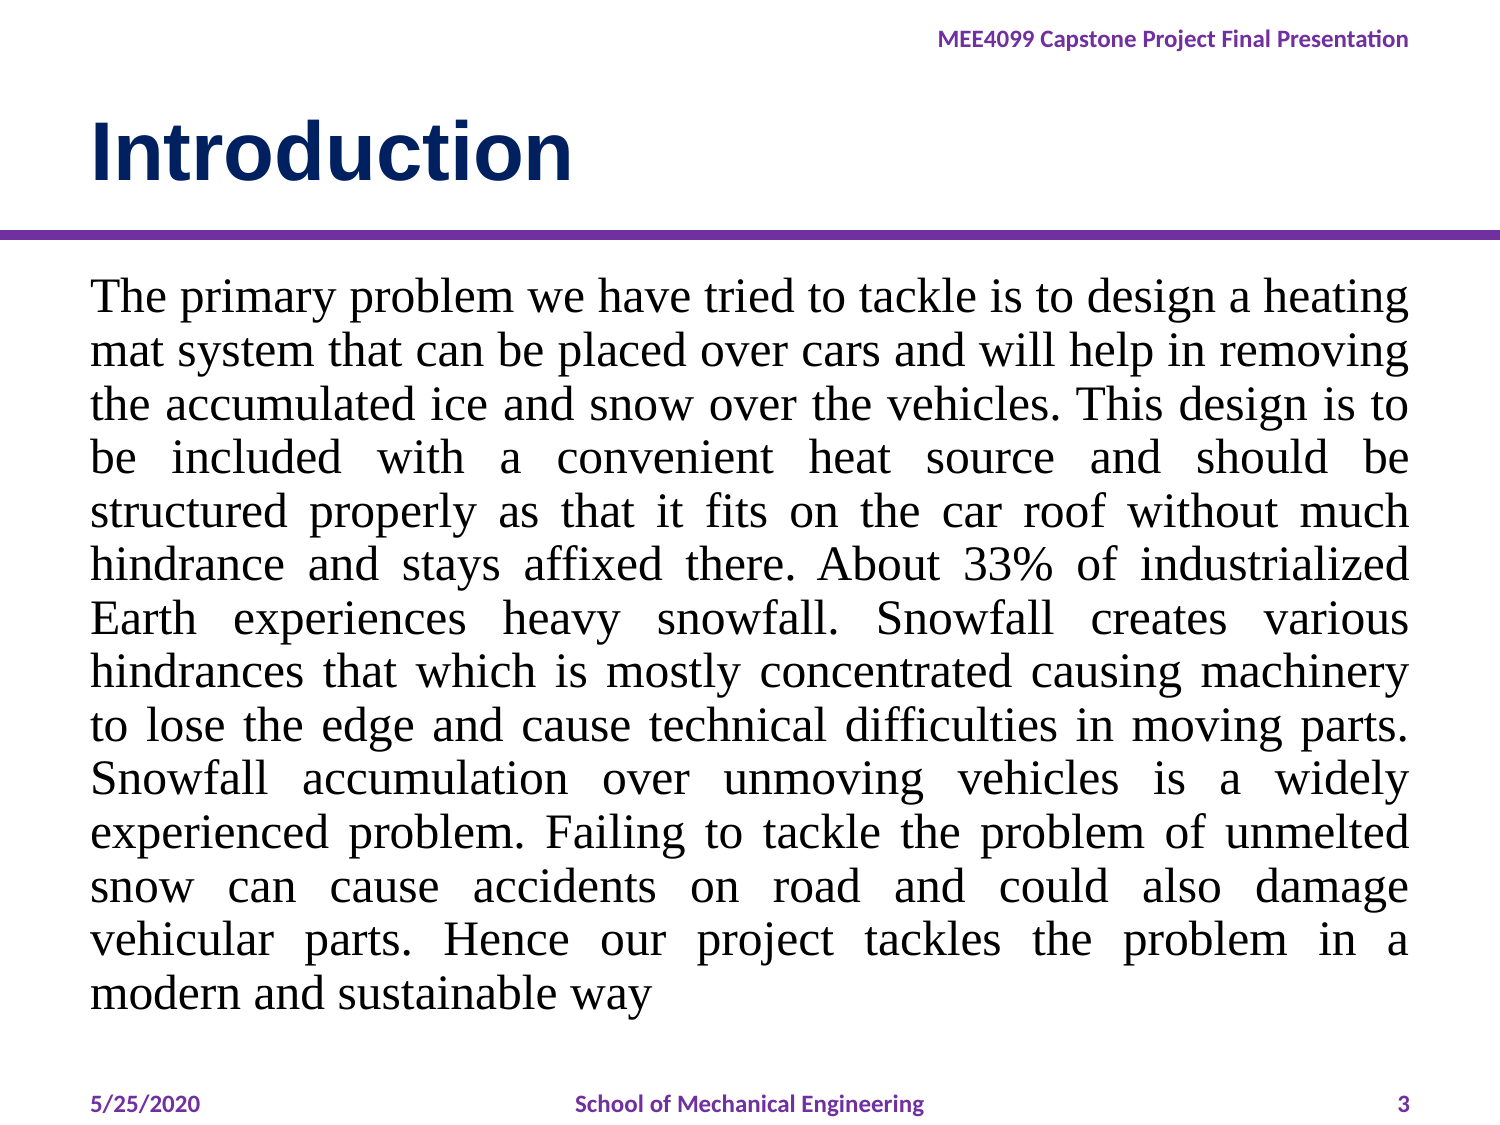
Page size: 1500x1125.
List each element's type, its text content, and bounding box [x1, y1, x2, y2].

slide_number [75, 1065, 425, 1125]
slide_number ‹#› [1074, 1065, 1425, 1125]
footer School of Mechanical Engineering [450, 1065, 1050, 1125]
title Introduction [75, 70, 1425, 225]
list The primary problem we have tried to tackle is to design a heating mat system that can be placed over cars and will help in removing the accumulated ice and snow over the vehicles. This design is to be included with a convenient heat source and should be structured properly as that it fits on the car roof without much hindrance and stays affixed there. About 33% of industrialized Earth experiences heavy snowfall. Snowfall creates various hindrances that which is mostly concentrated causing machinery to lose the edge and cause technical difficulties in moving parts. Snowfall accumulation over unmoving vehicles is a widely experienced problem. Failing to tackle the problem of unmelted snow can cause accidents on road and could also damage vehicular parts. Hence our project tackles the problem in a modern and sustainable way [75, 262, 1425, 1050]
